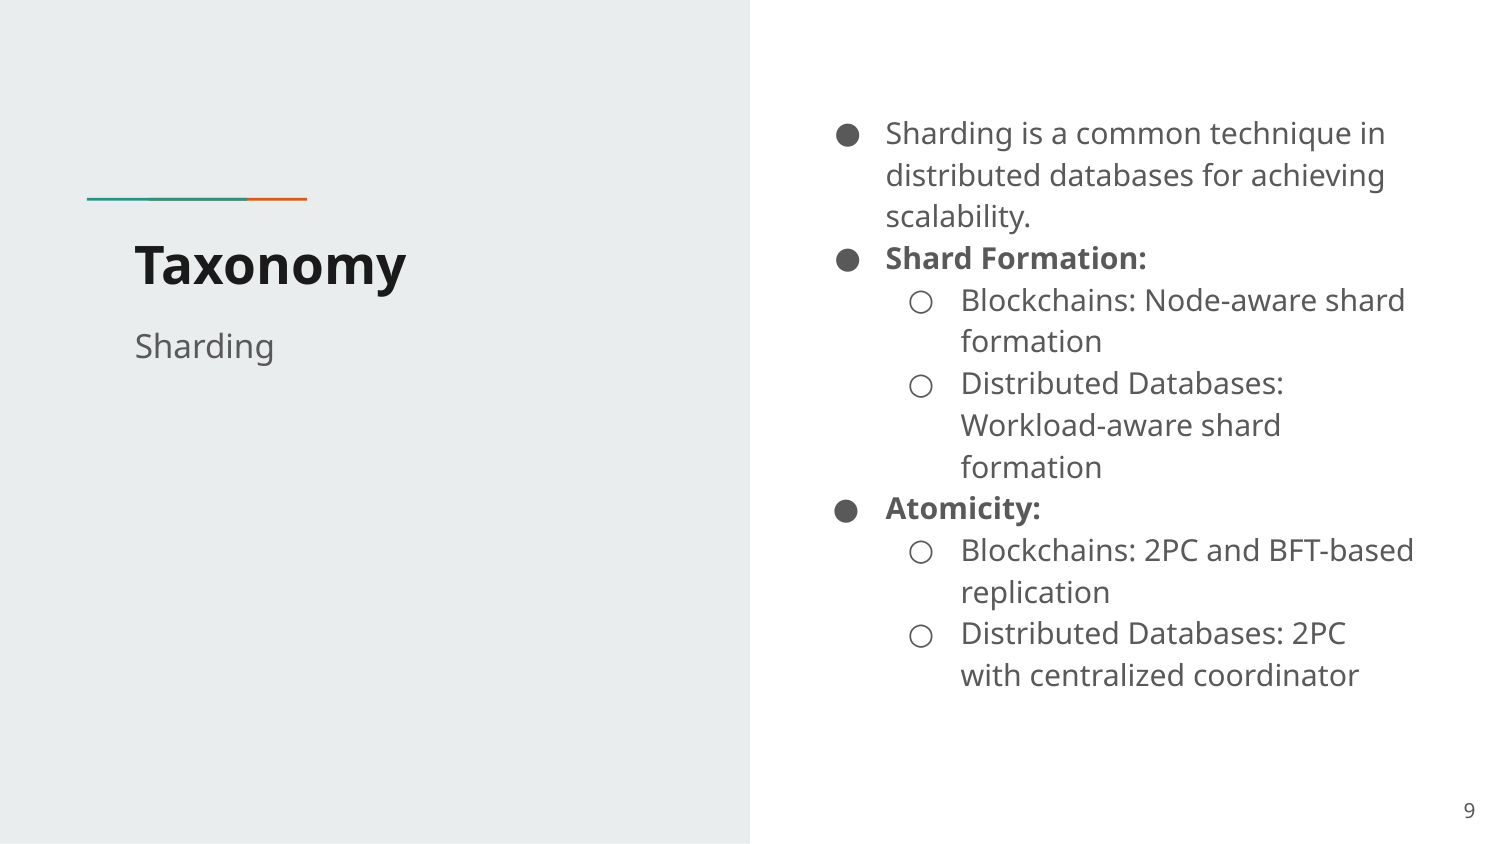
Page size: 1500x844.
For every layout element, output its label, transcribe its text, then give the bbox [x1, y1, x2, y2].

slide_number ‹#› [1400, 779, 1491, 844]
subtitle Sharding [119, 310, 662, 435]
list Sharding is a common technique in distributed databases for achieving scalability. Shard Formation: Blockchains: Node-aware shard formation Distributed Databases: Workload-aware shard formation Atomicity: Blockchains: 2PC and BFT-based replication Distributed Databases: 2PC with centralized coordinator [795, 93, 1430, 822]
title Taxonomy [119, 216, 662, 310]
